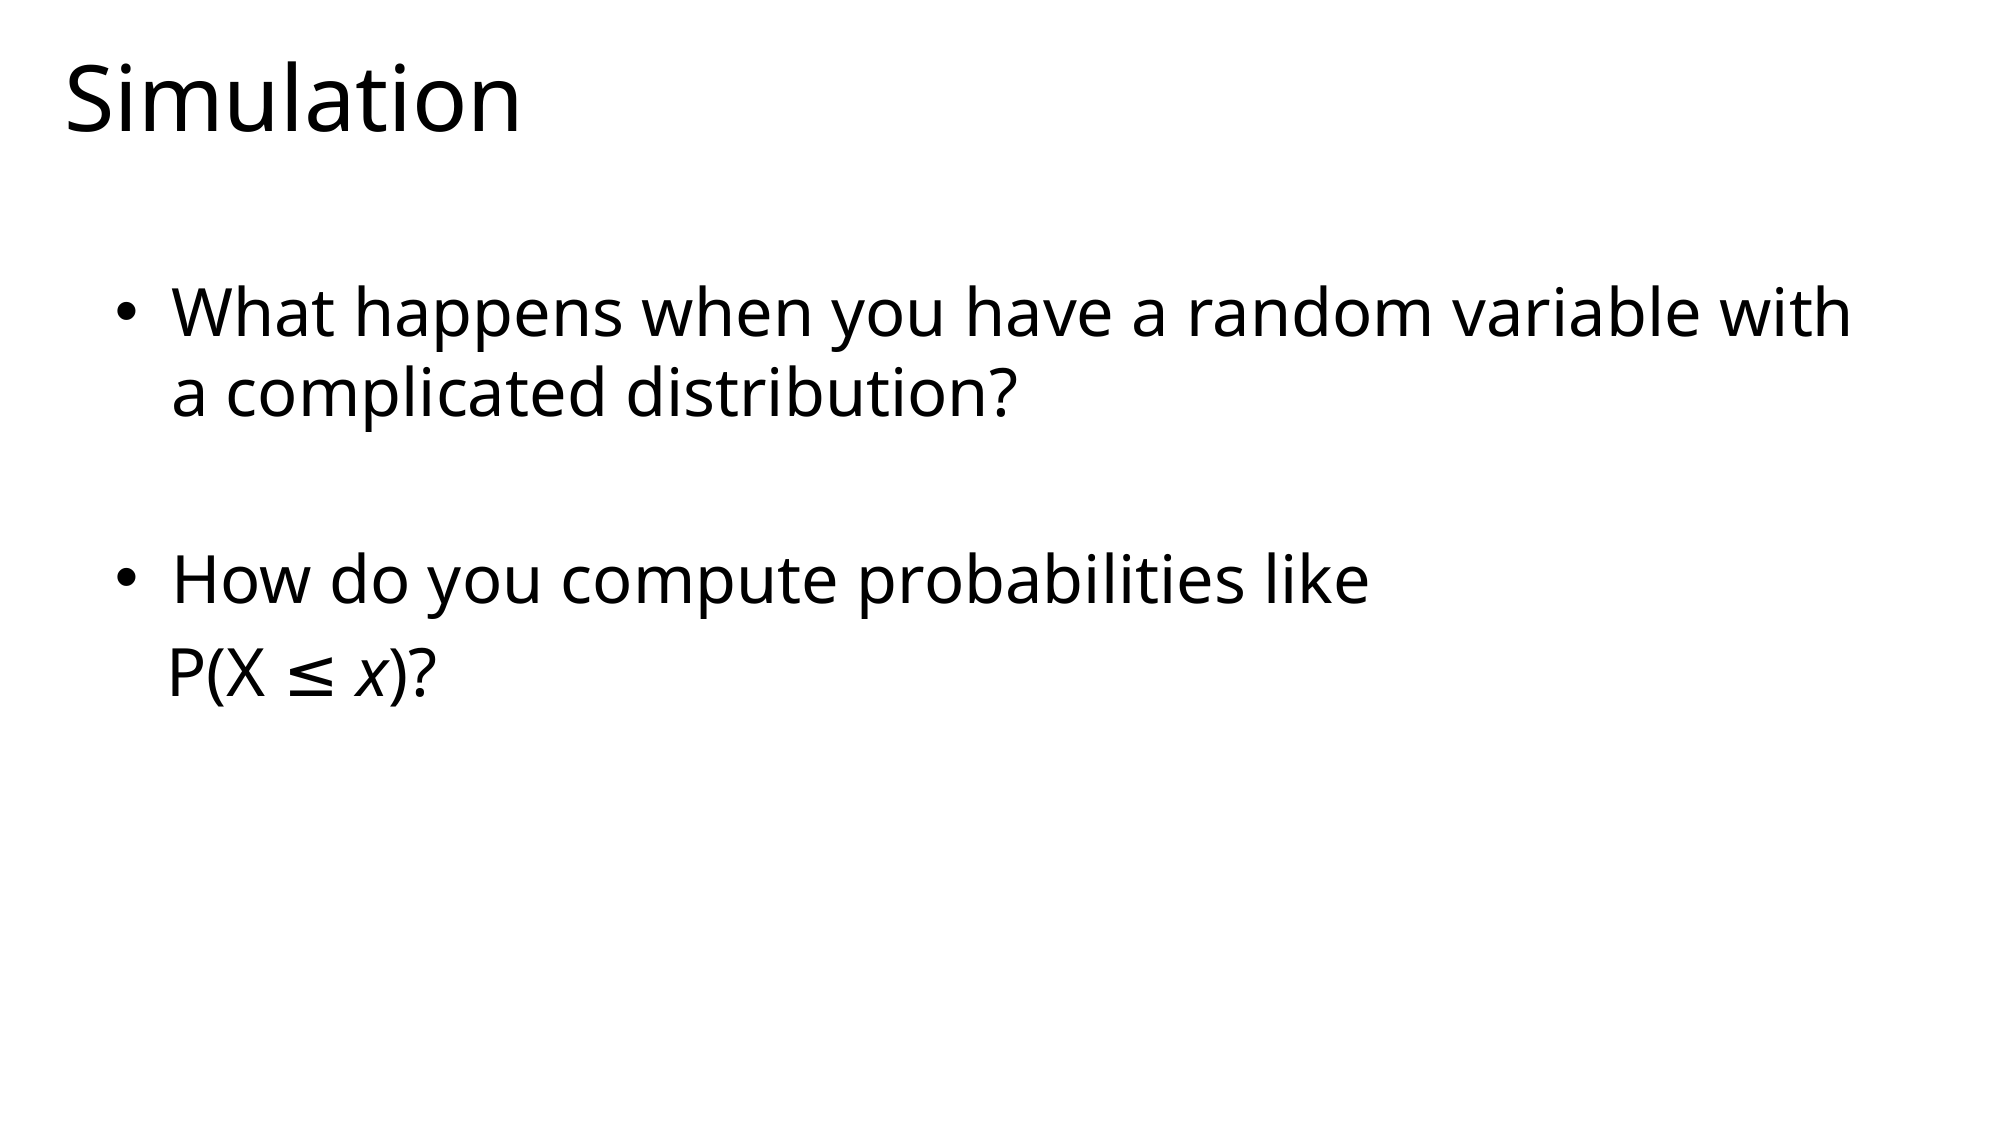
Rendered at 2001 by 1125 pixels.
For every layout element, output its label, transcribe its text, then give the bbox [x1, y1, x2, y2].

title Simulation [49, 1, 1800, 189]
list What happens when you have a random variable with a complicated distribution? How do you compute probabilities like P(X ≤ x)? [99, 262, 1900, 1005]
